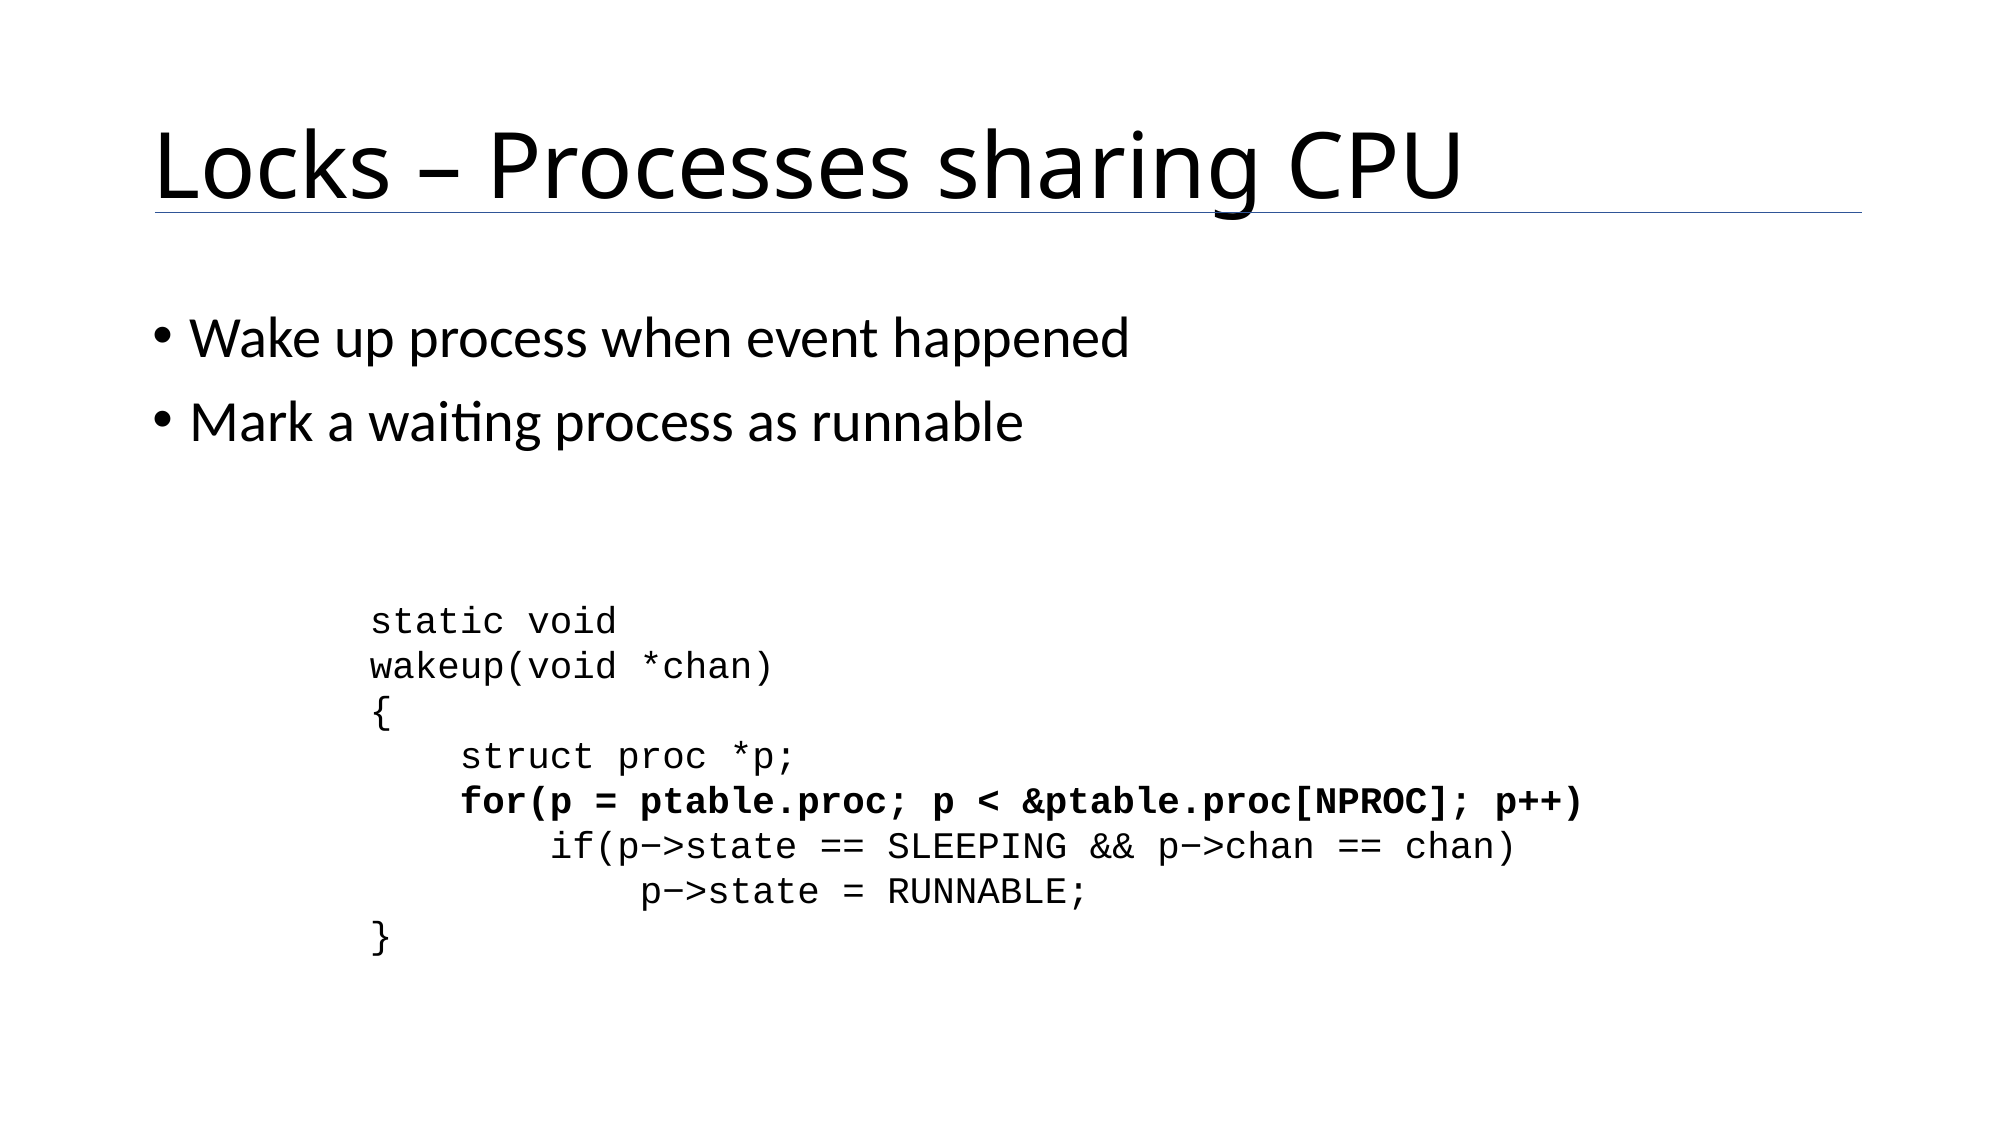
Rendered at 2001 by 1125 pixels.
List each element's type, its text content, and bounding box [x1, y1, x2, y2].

list Wake up process when event happened Mark a waiting process as runnable [137, 299, 1745, 1014]
title Locks – Processes sharing CPU [137, 59, 1863, 278]
text_box static void wakeup(void *chan) { struct proc *p; for(p = ptable.proc; p < &ptable.proc[NPROC]; p++) if(p−>state == SLEEPING && p−>chan == chan) p−>state = RUNNABLE; } [355, 588, 1663, 963]
